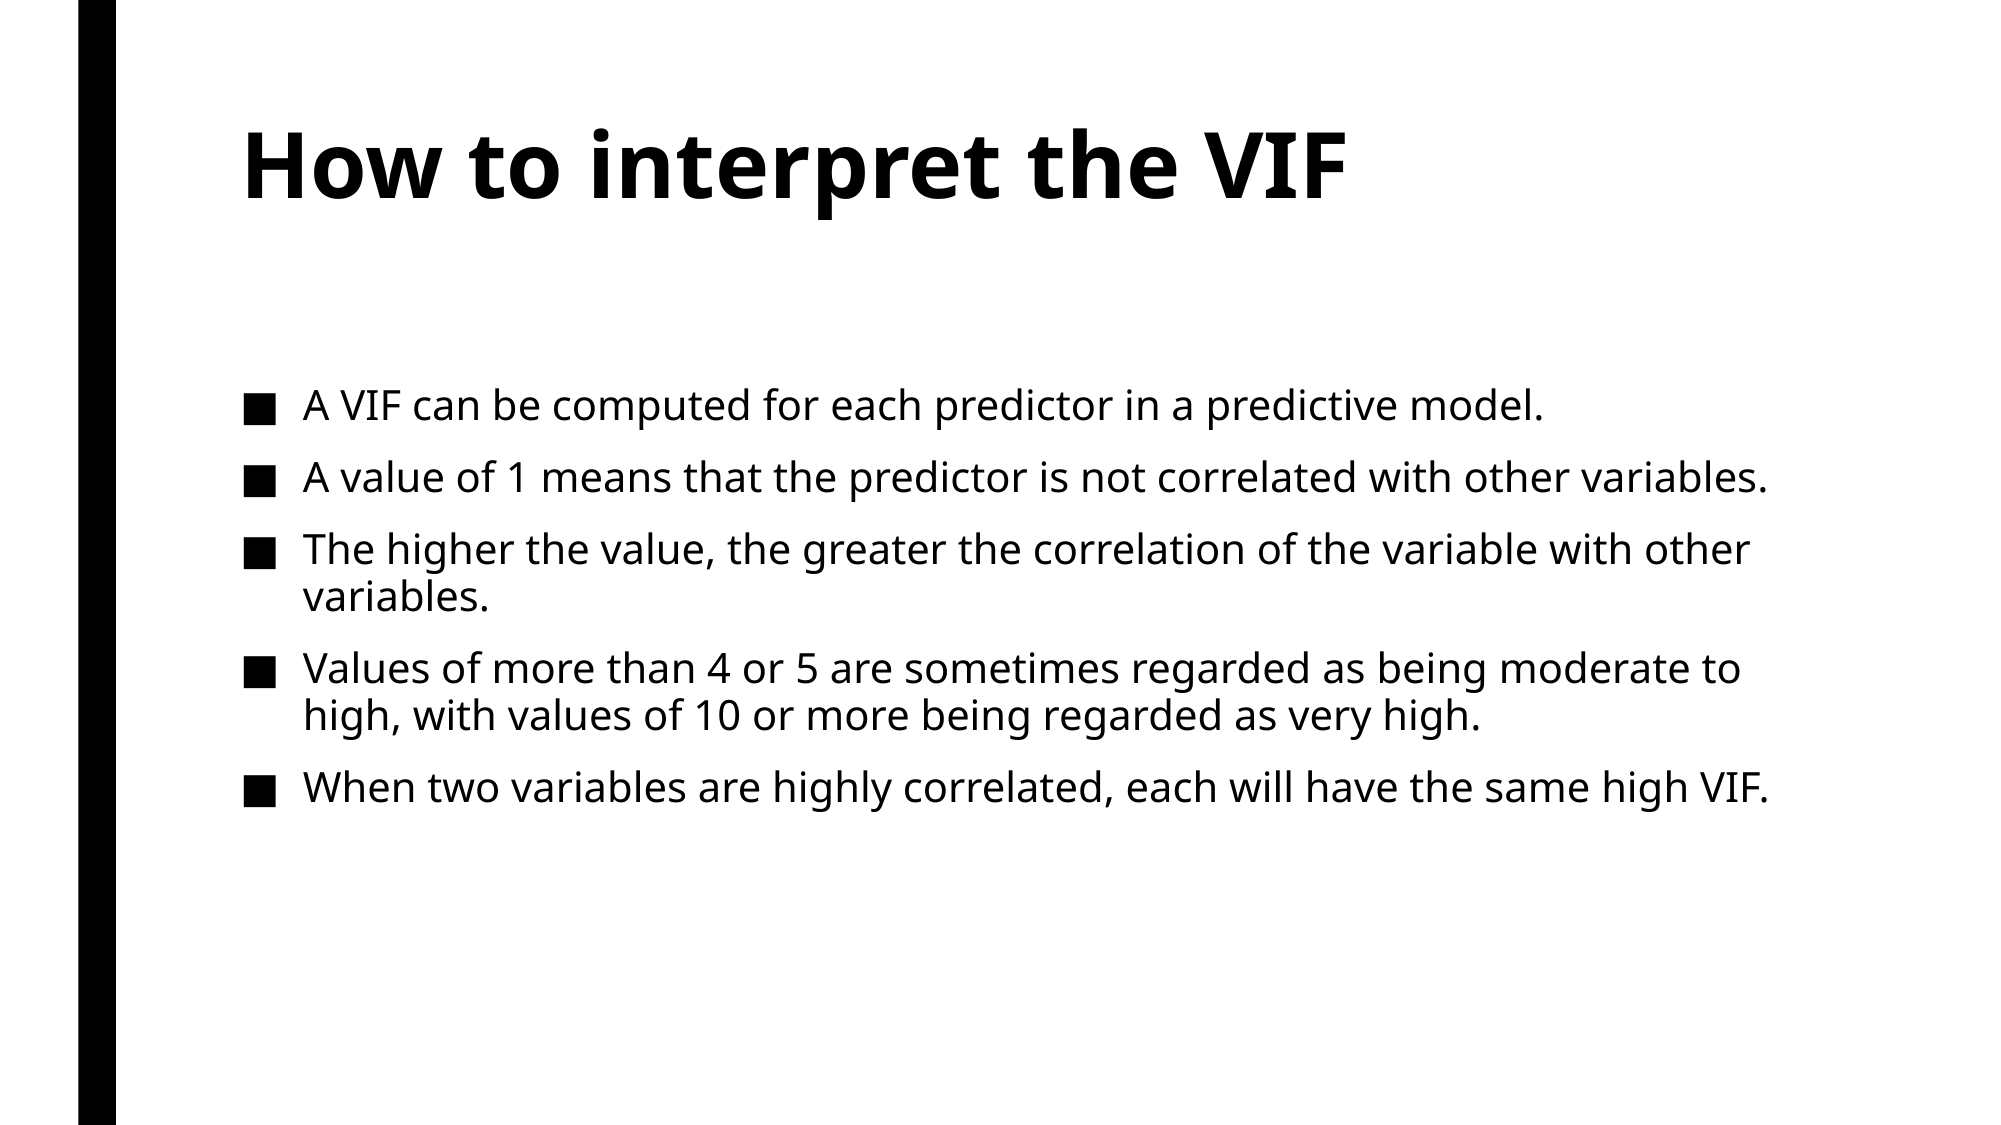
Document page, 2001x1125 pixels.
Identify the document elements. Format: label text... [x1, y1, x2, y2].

title How to interpret the VIF [225, 112, 1800, 357]
list A VIF can be computed for each predictor in a predictive model. A value of 1 means that the predictor is not correlated with other variables. The higher the value, the greater the correlation of the variable with other variables. Values of more than 4 or 5 are sometimes regarded as being moderate to high, with values of 10 or more being regarded as very high. When two variables are highly correlated, each will have the same high VIF. [225, 375, 1800, 963]
